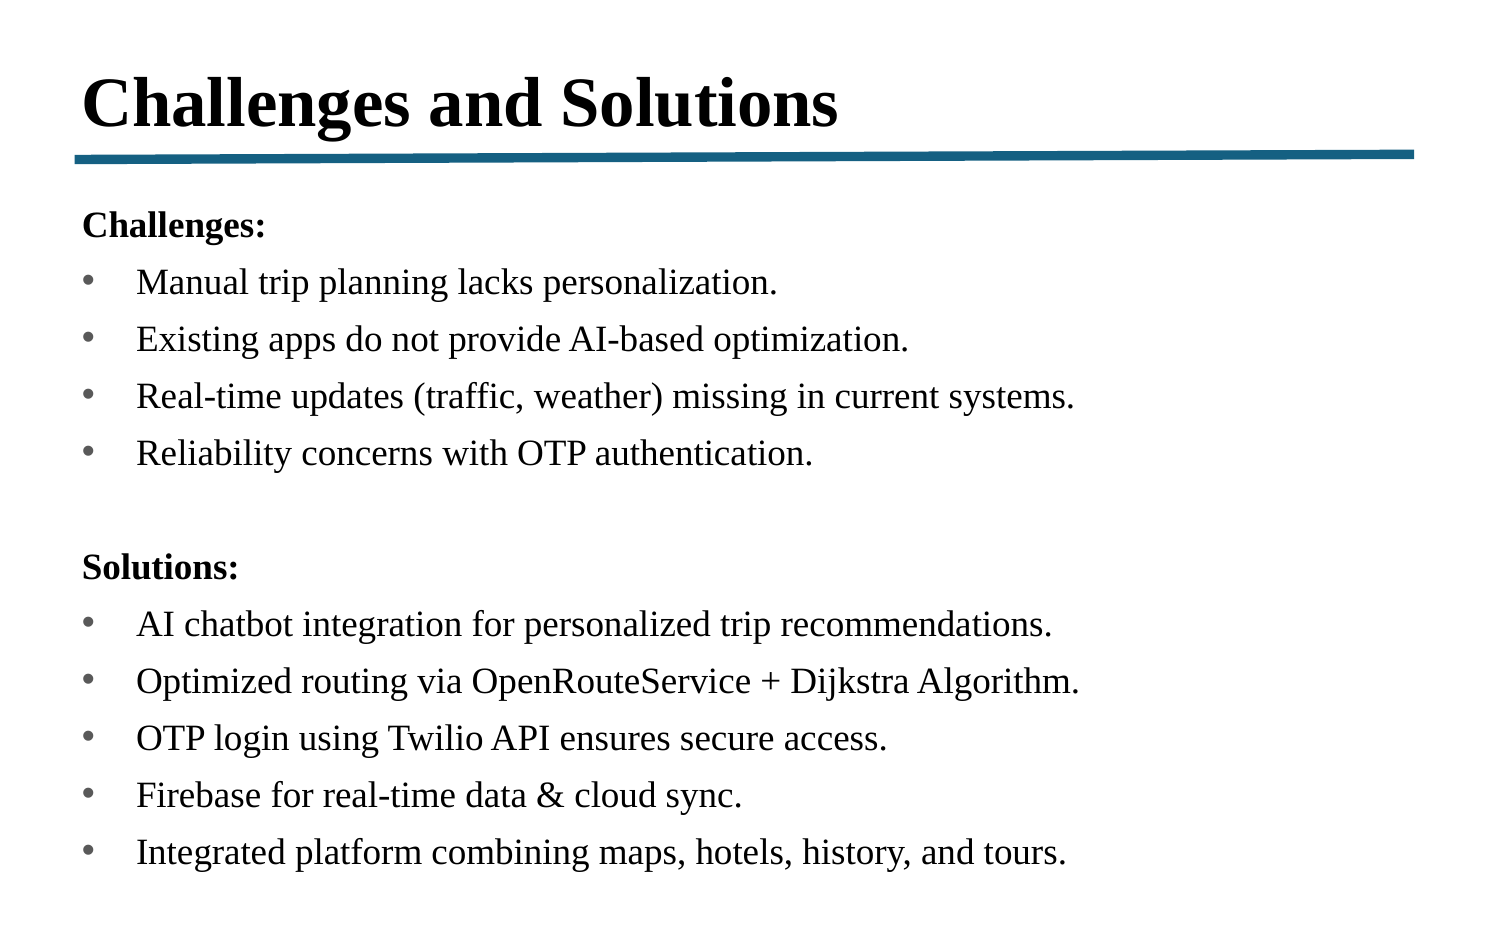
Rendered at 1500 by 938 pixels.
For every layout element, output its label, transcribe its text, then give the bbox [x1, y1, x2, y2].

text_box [74, 154, 1415, 160]
text_box Challenges and Solutions [66, 49, 1500, 233]
list Challenges: Manual trip planning lacks personalization. Existing apps do not provide AI-based optimization. Real-time updates (traffic, weather) missing in current systems. Reliability concerns with OTP authentication. Solutions: AI chatbot integration for personalized trip recommendations. Optimized routing via OpenRouteService + Dijkstra Algorithm. OTP login using Twilio API ensures secure access. Firebase for real-time data & cloud sync. Integrated platform combining maps, hotels, history, and tours. [55, 186, 1424, 883]
